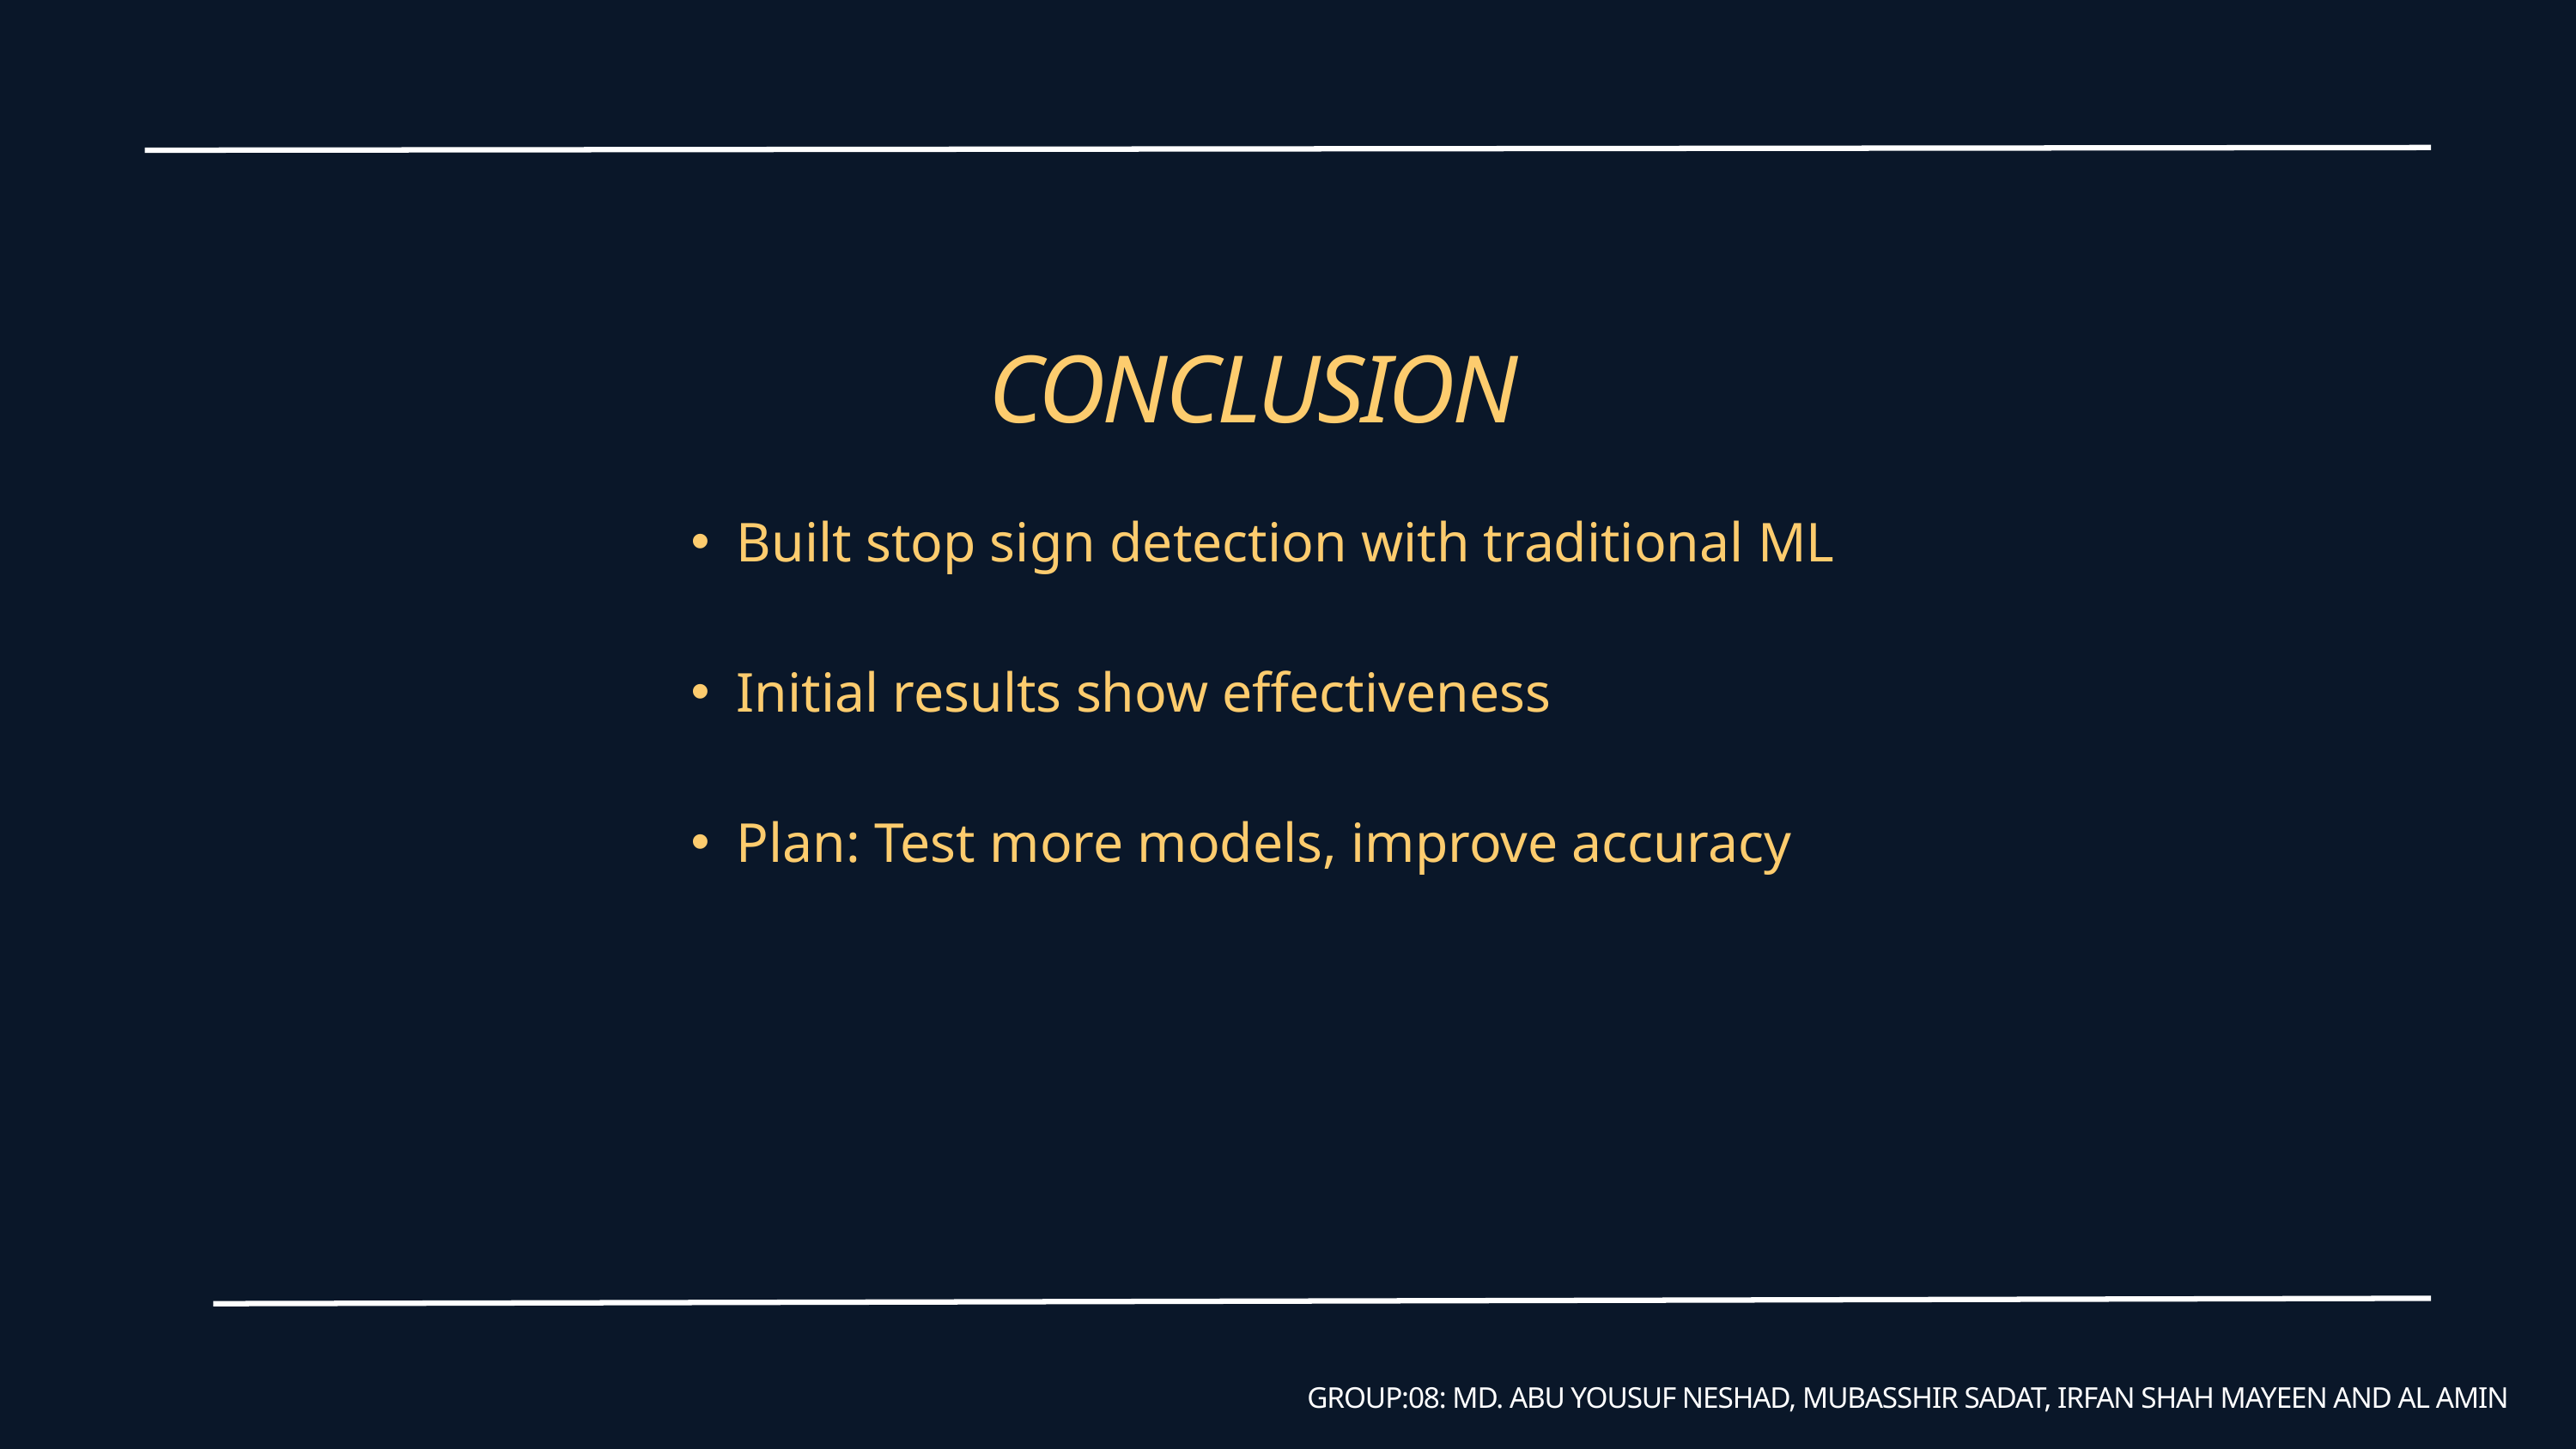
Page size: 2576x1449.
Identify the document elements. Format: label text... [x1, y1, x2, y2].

text_box GROUP:08: MD. ABU YOUSUF NESHAD, MUBASSHIR SADAT, IRFAN SHAH MAYEEN AND AL AMIN [1241, 1377, 2576, 1415]
text_box Built stop sign detection with traditional ML Initial results show effectiveness Plan: Test more models, improve accuracy [645, 497, 1931, 949]
text_box CONCLUSION [988, 323, 1588, 442]
